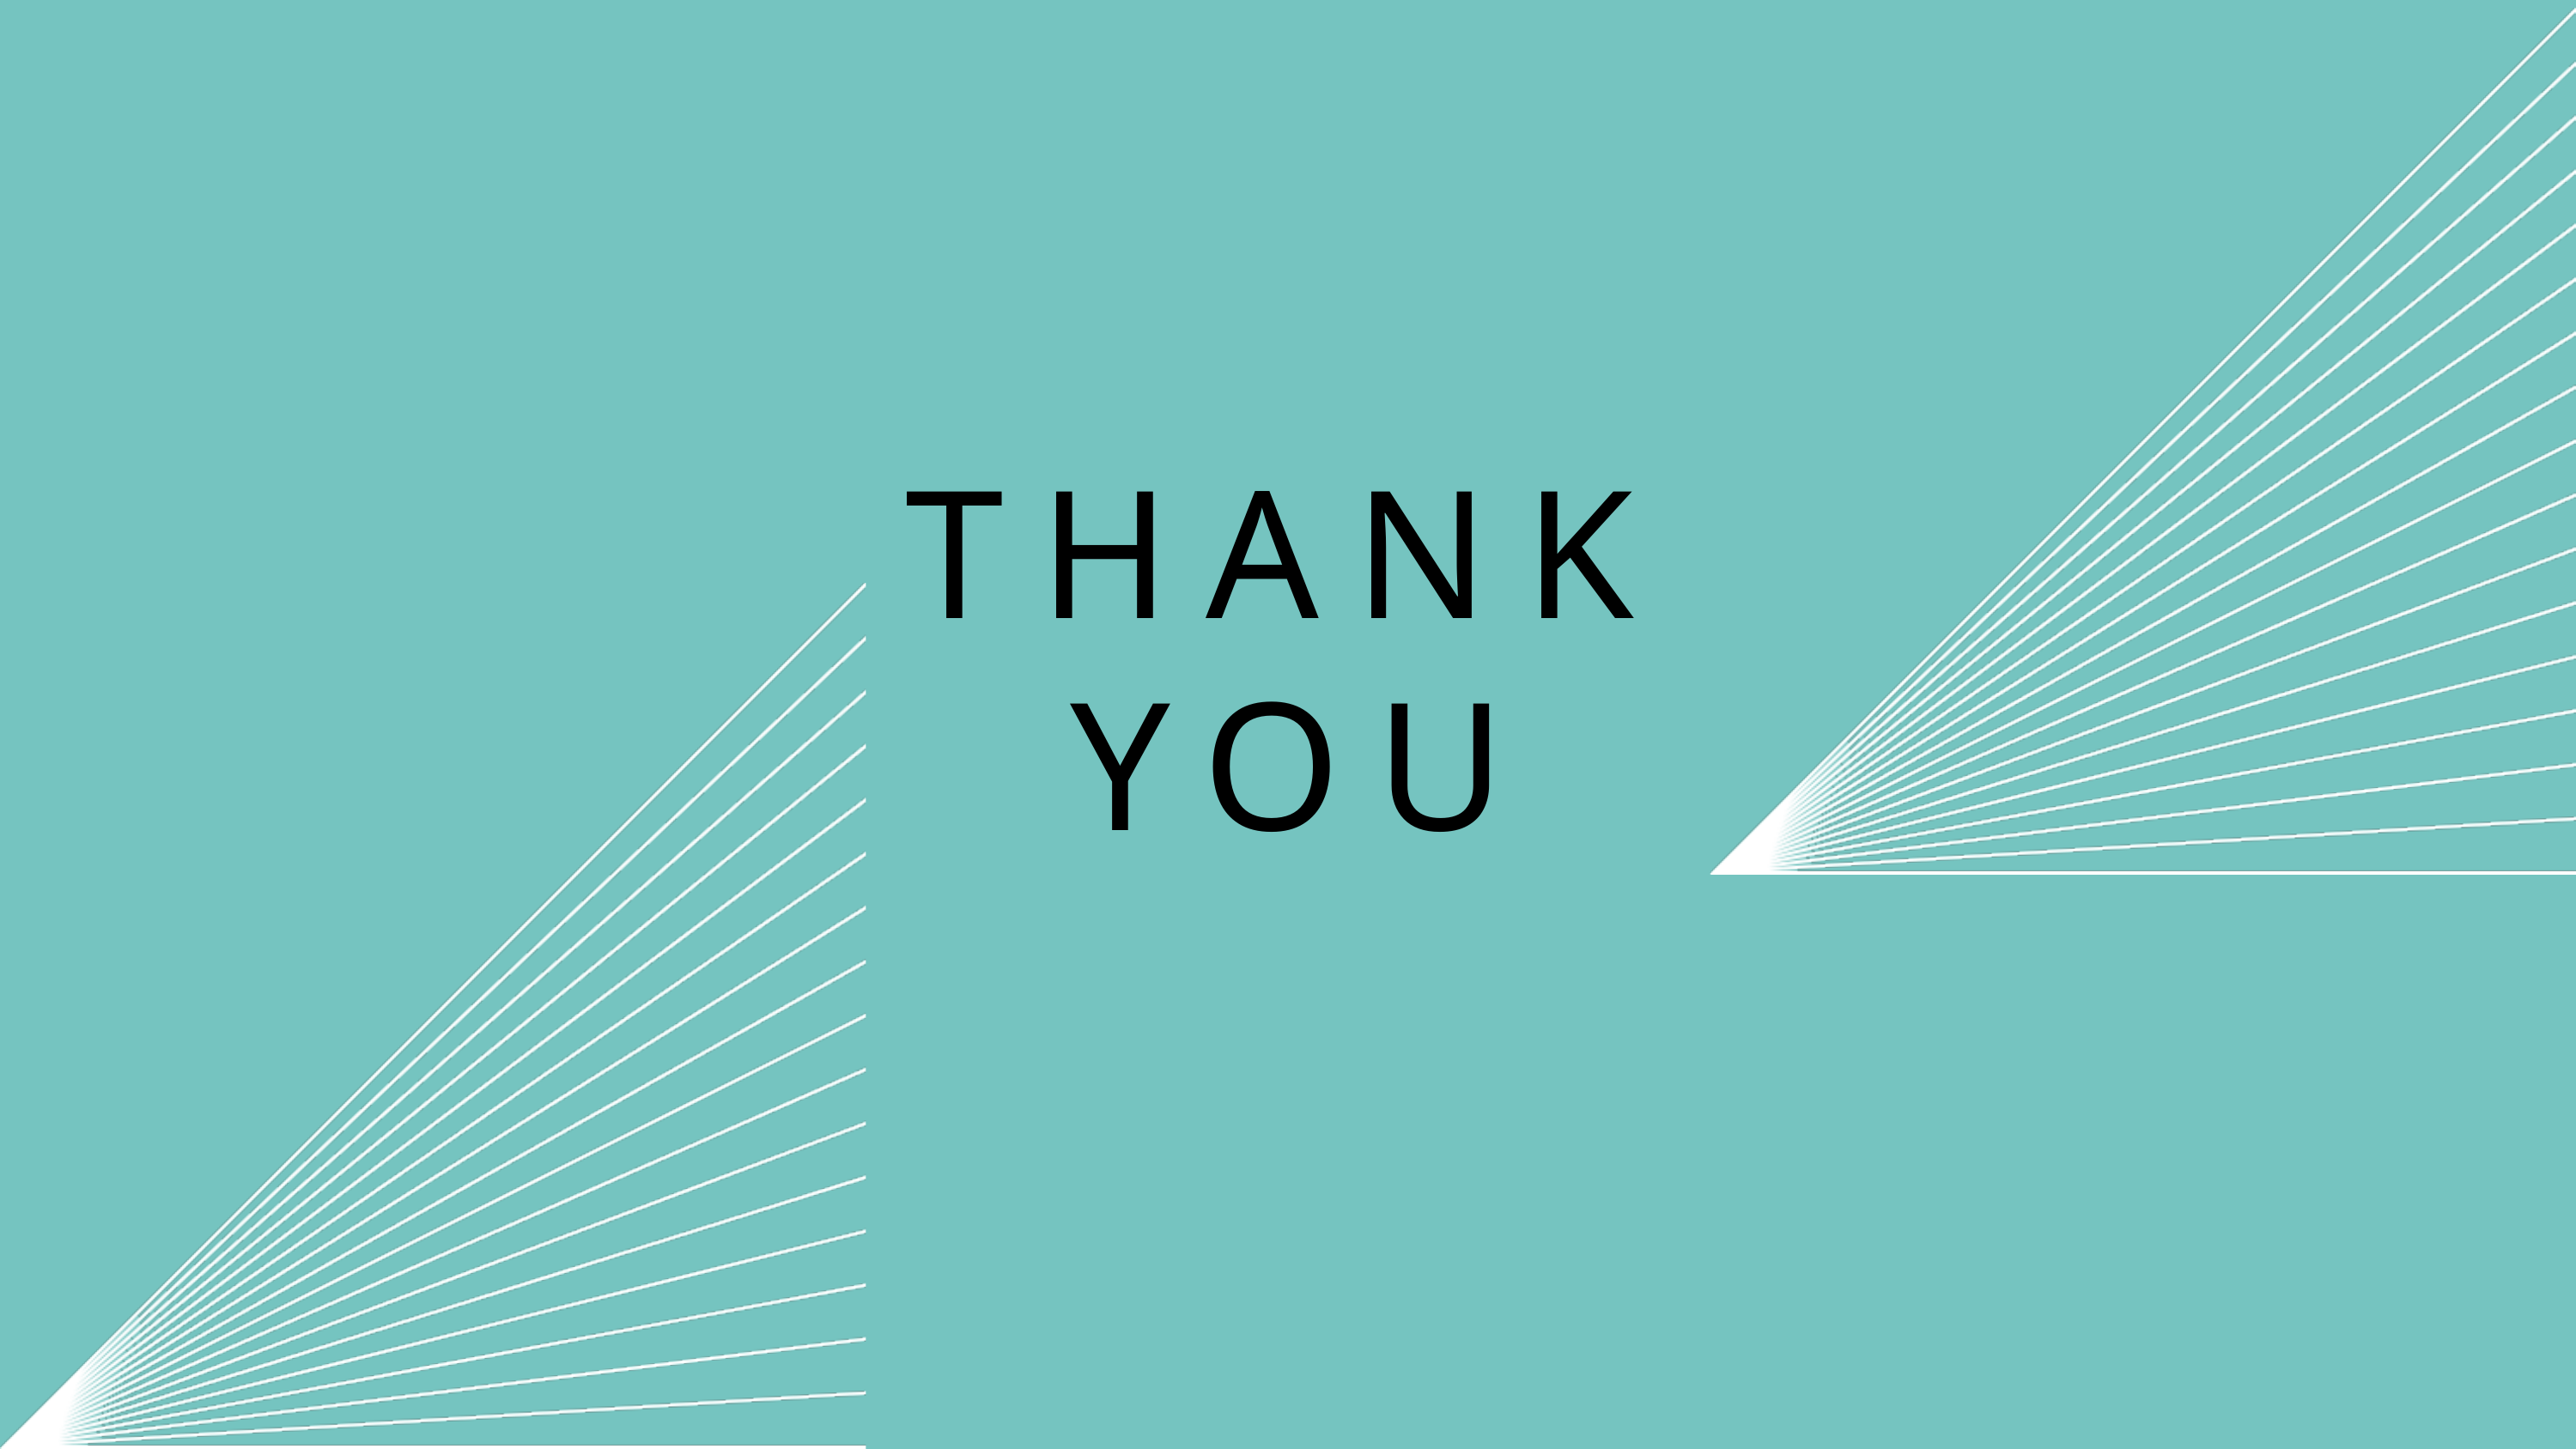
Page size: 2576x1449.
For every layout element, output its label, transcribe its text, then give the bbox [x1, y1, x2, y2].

text_box [0, 583, 866, 1449]
text_box THANK YOU [668, 440, 1710, 867]
text_box [1710, 8, 2576, 875]
